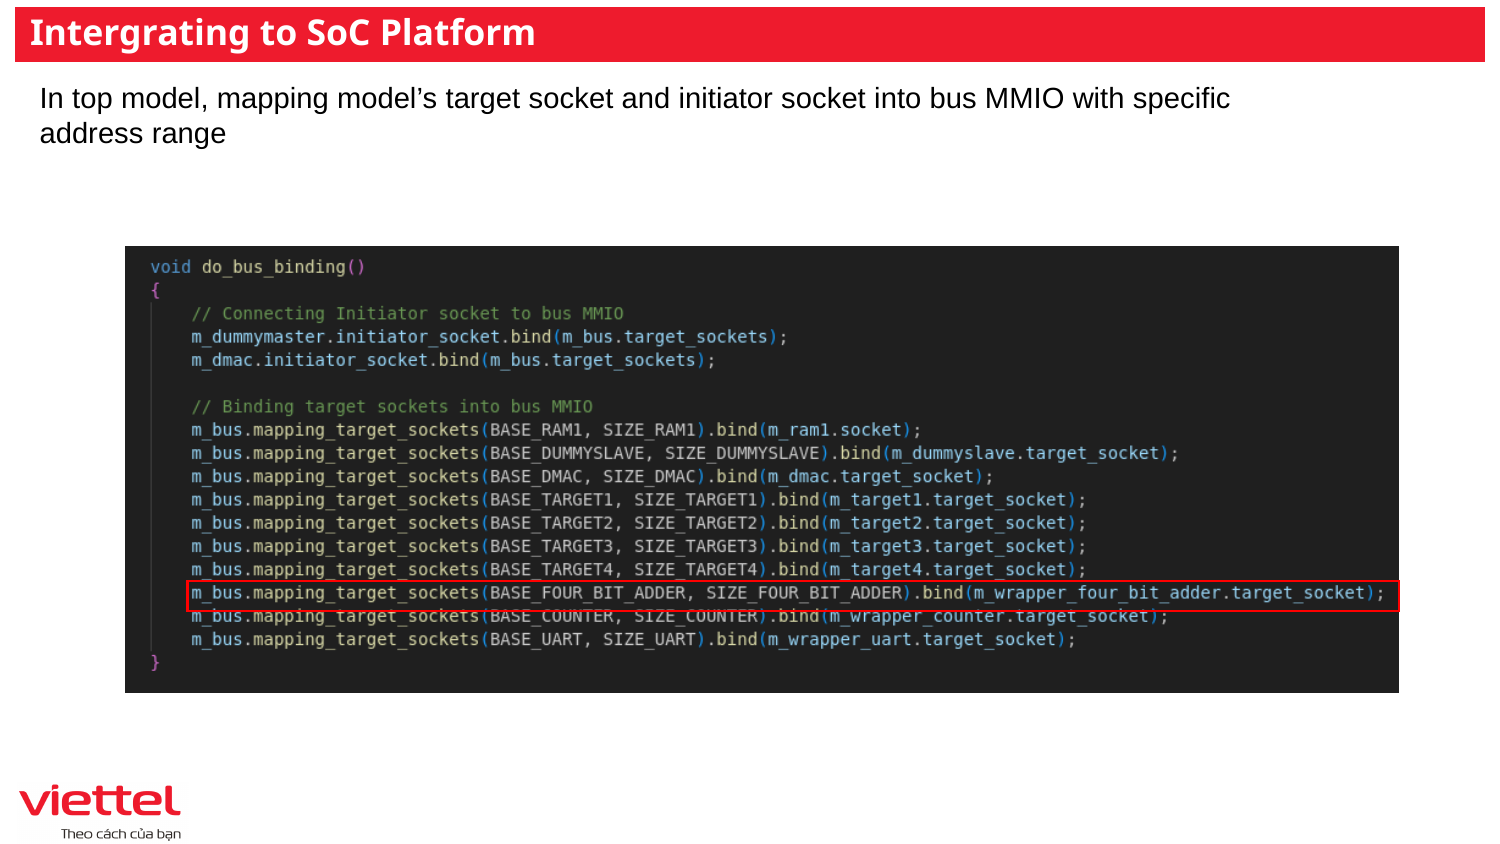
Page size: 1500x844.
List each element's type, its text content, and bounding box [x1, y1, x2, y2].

text_box In top model, mapping model’s target socket and initiator socket into bus MMIO with specific address range [24, 71, 1326, 157]
picture [124, 246, 1399, 693]
picture [17, 782, 189, 844]
title Intergrating to SoC Platform [15, 7, 1485, 62]
